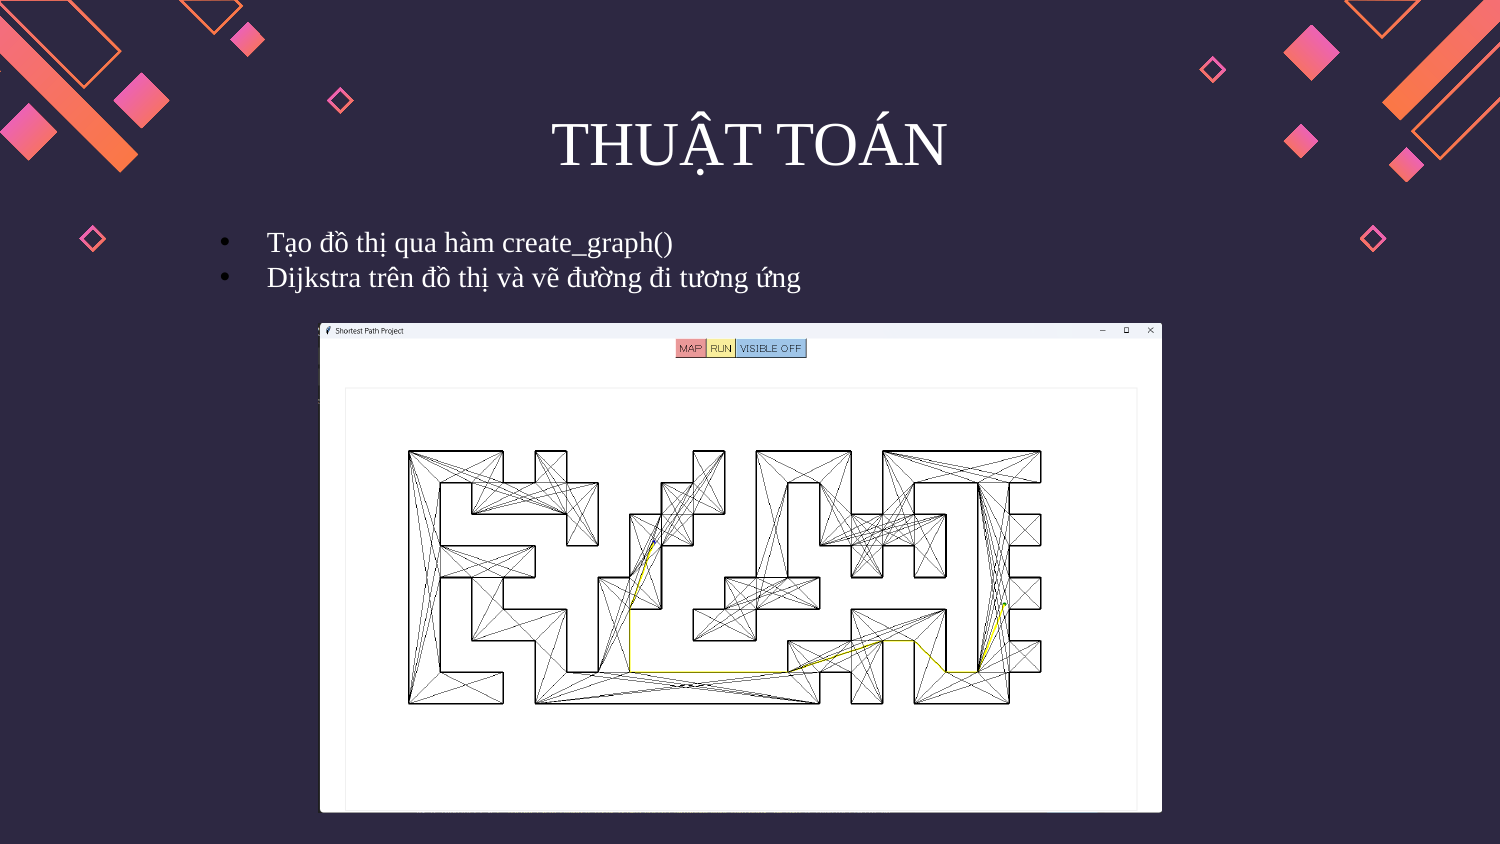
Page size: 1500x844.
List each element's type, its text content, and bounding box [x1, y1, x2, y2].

picture [318, 323, 1162, 814]
title THUẬT TOÁN [98, 87, 1402, 195]
text_box Tạo đồ thị qua hàm create_graph() Dijkstra trên đồ thị và vẽ đường đi tương ứng [205, 215, 1245, 301]
